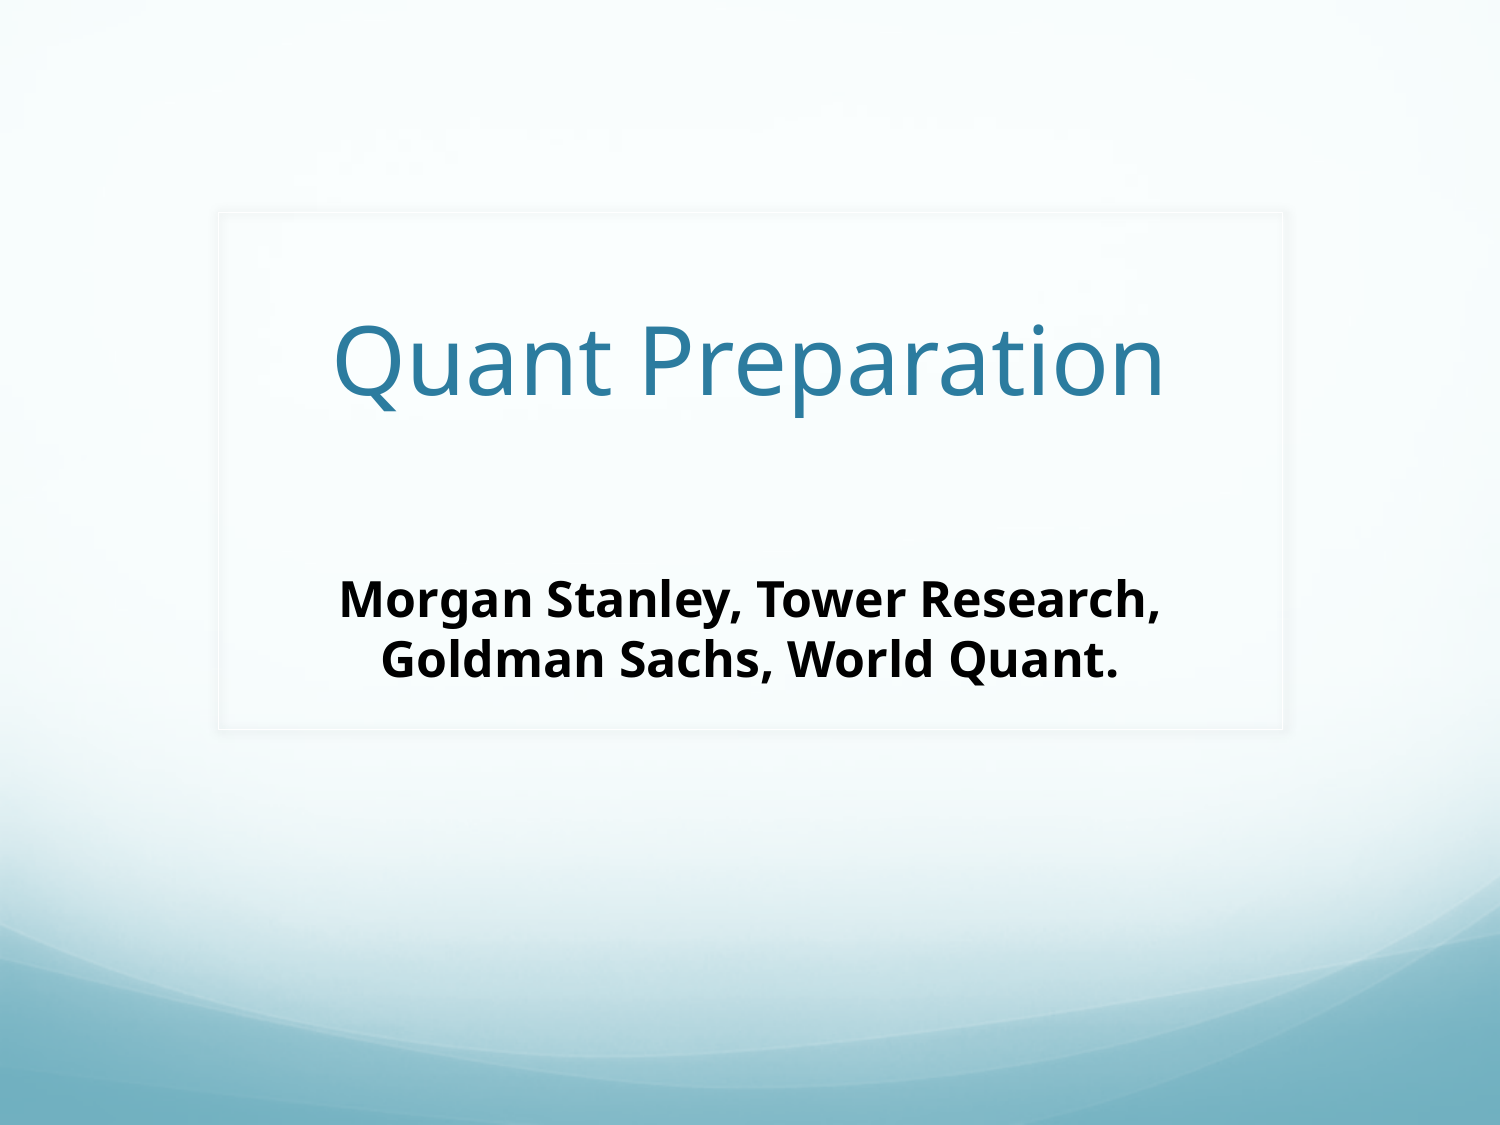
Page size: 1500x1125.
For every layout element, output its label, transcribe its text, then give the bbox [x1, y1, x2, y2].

subtitle Morgan Stanley, Tower Research, Goldman Sachs, World Quant. [225, 560, 1275, 848]
title Quant Preparation [112, 180, 1388, 422]
